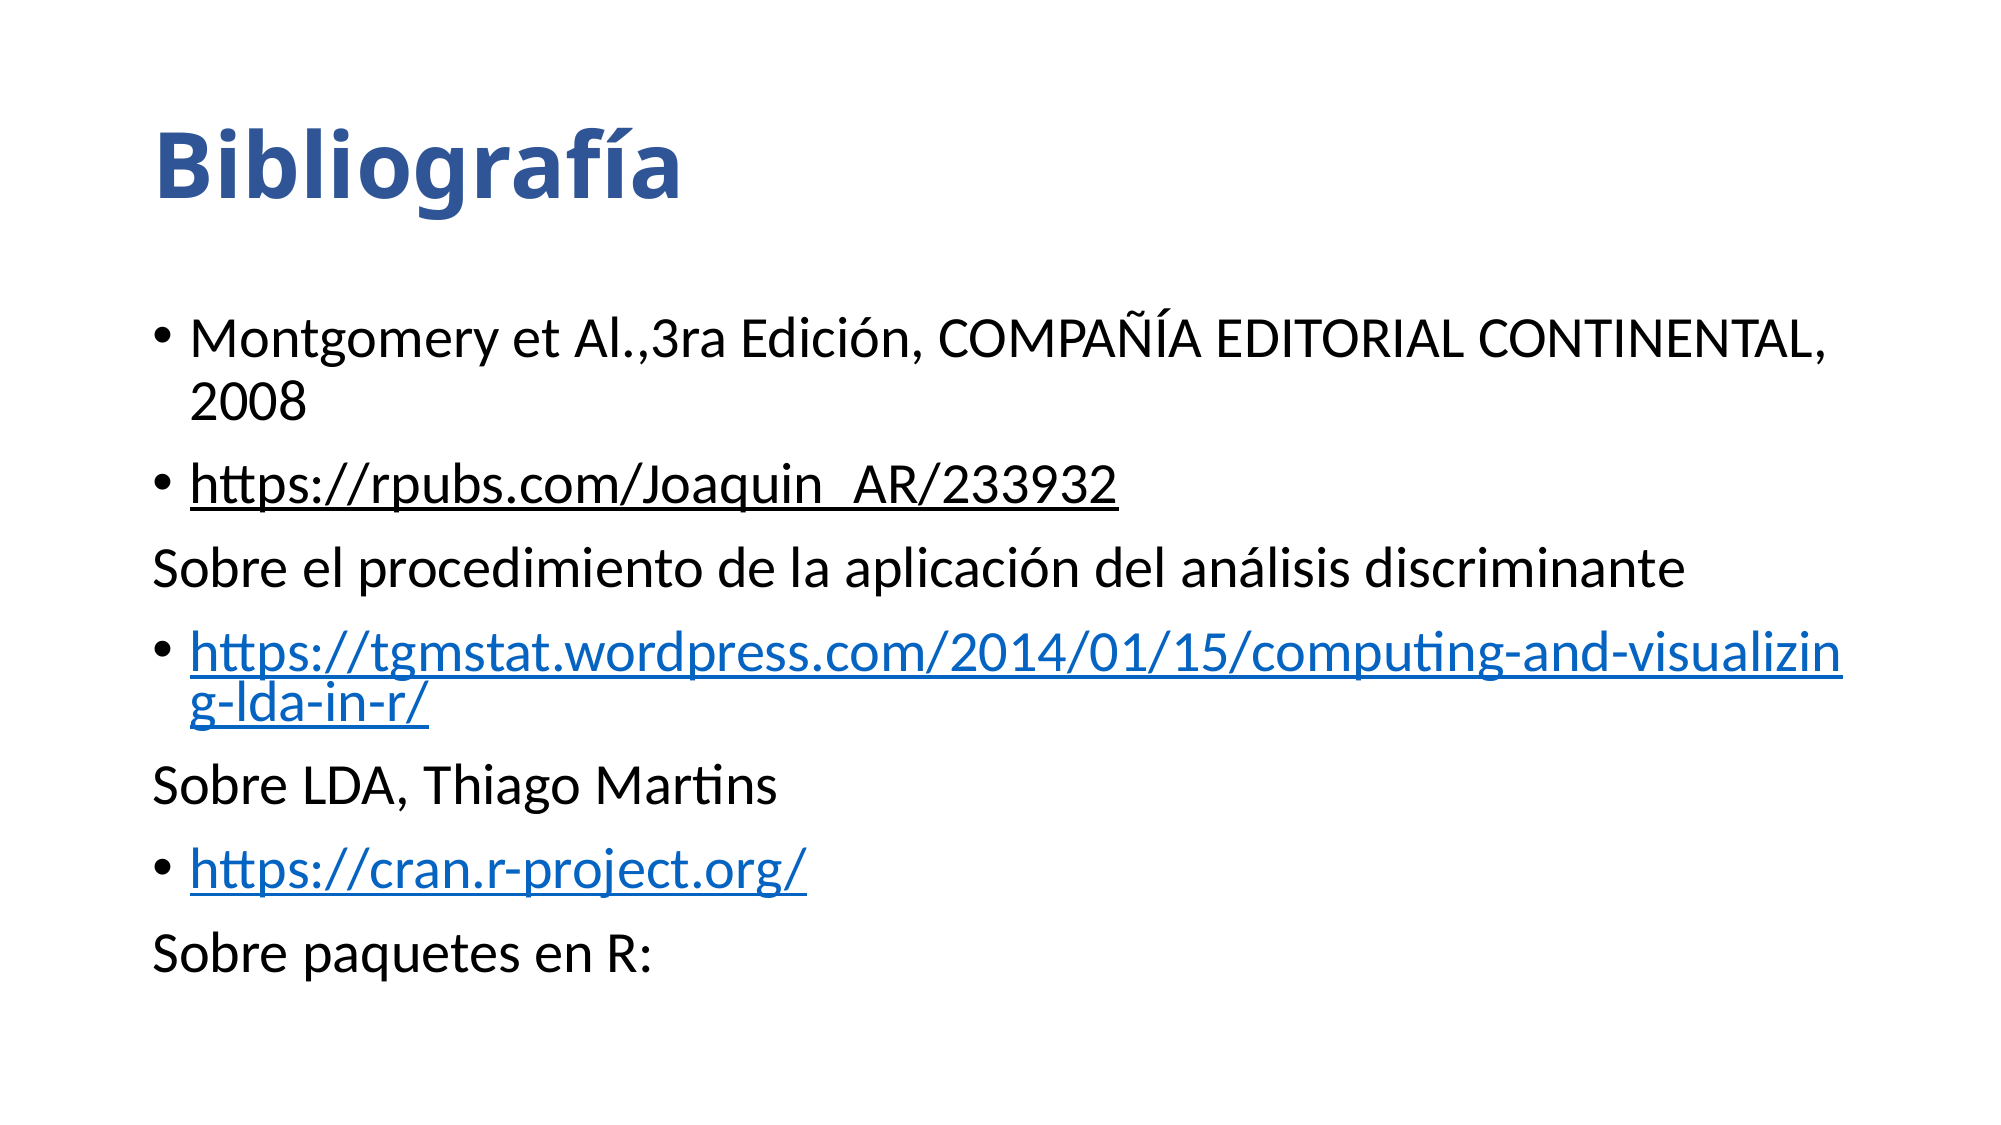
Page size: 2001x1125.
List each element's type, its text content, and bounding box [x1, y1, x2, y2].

title Bibliografía [137, 59, 1863, 278]
list Montgomery et Al.,3ra Edición, COMPAÑÍA EDITORIAL CONTINENTAL, 2008 https://rpubs.com/Joaquin_AR/233932 Sobre el procedimiento de la aplicación del análisis discriminante https://tgmstat.wordpress.com/2014/01/15/computing-and-visualizing-lda-in-r/ Sobre LDA, Thiago Martins https://cran.r-project.org/ Sobre paquetes en R: [137, 299, 1863, 1014]
